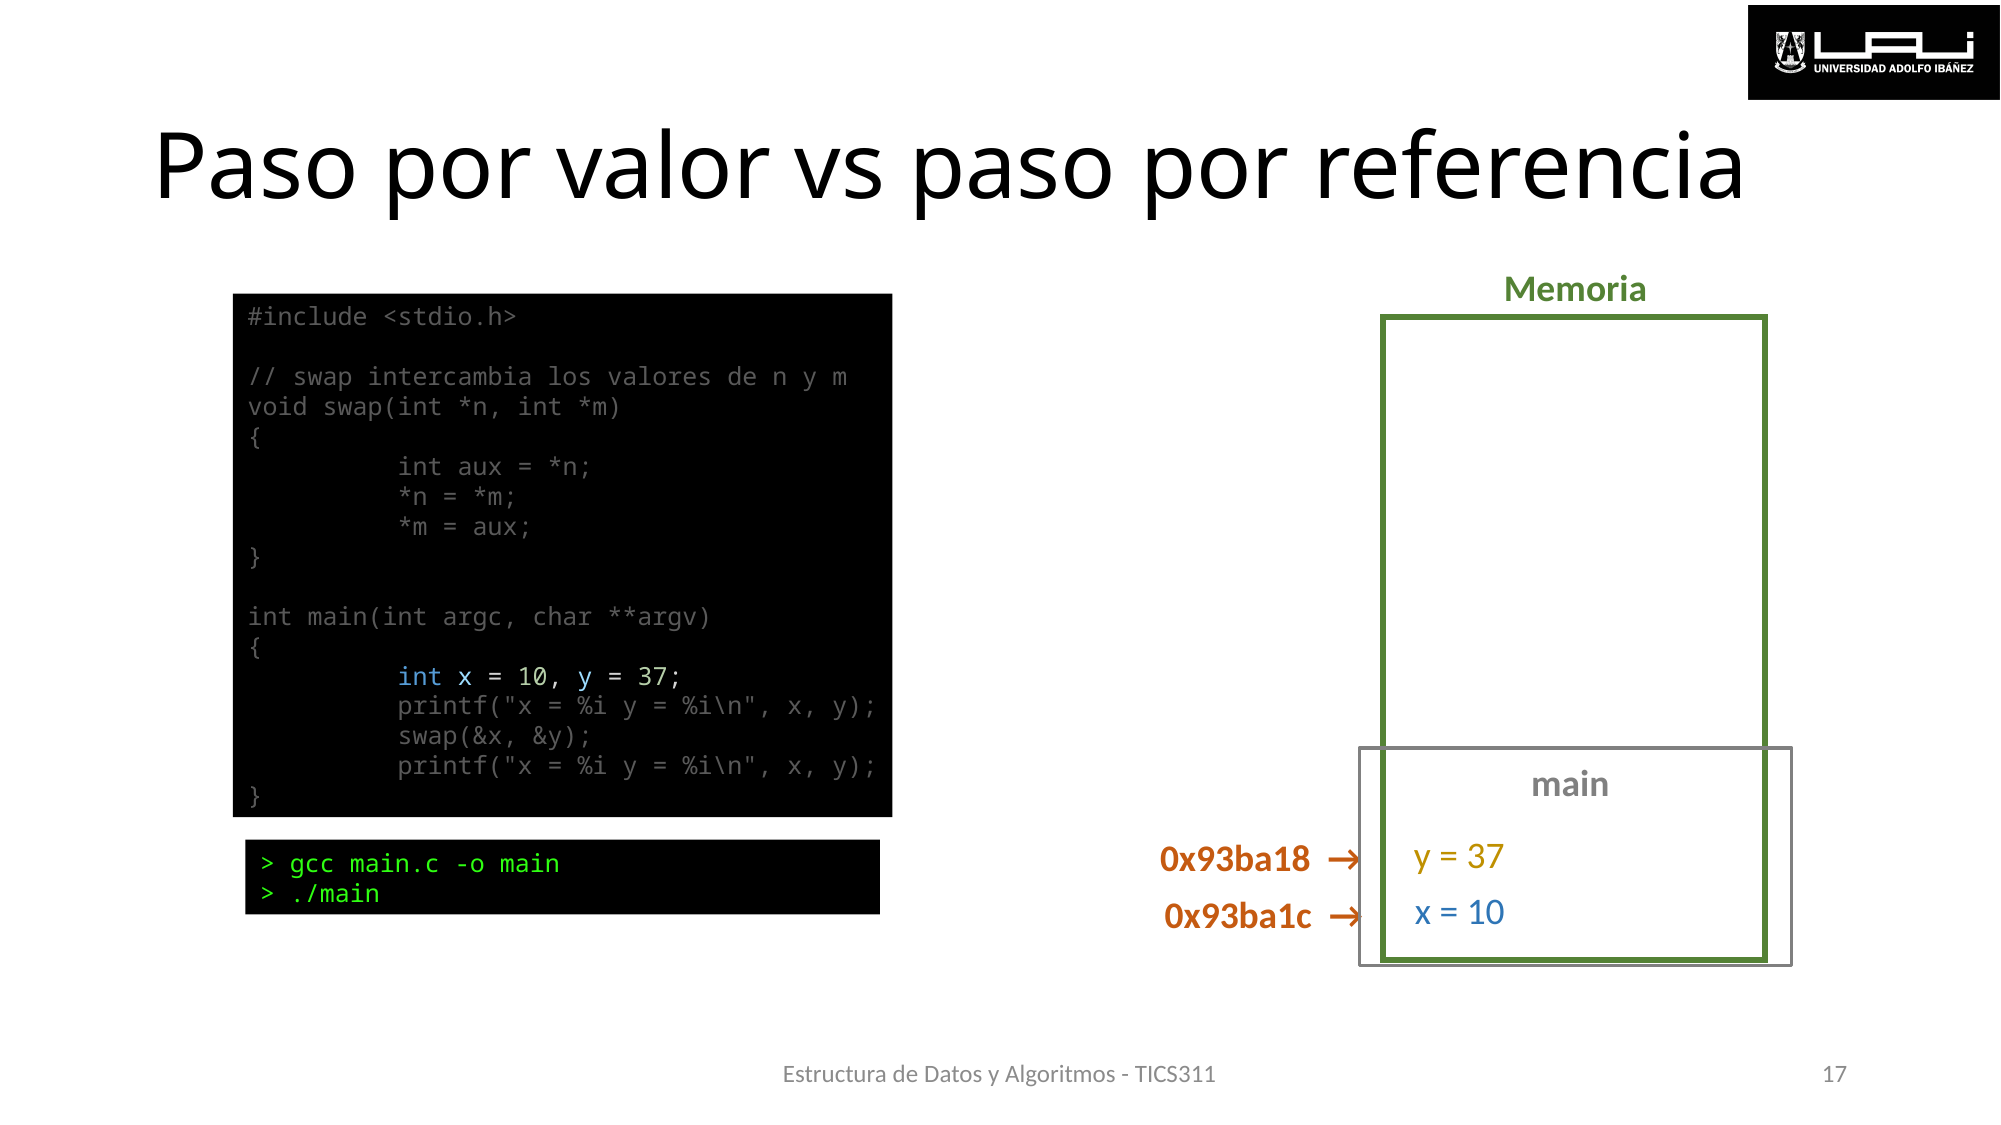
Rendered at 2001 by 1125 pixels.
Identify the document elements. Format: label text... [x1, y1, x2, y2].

text_box [1382, 316, 1766, 747]
text_box 0x93ba1c → [1149, 883, 1358, 944]
title Paso por valor vs paso por referencia [137, 59, 1863, 278]
text_box > gcc main.c -o main > ./main [245, 839, 880, 915]
text_box #include <stdio.h> // swap intercambia los valores de n y m void swap(int *n, int *m) { int aux = *n; *n = *m; *m = aux; } int main(int argc, char **argv) { int x = 10, y = 37; printf("x = %i y = %i\n", x, y); swap(&x, &y); printf("x = %i y = %i\n", x, y); } [232, 293, 893, 818]
text_box [1358, 747, 1793, 966]
footer Estructura de Datos y Algoritmos - TICS311 [662, 1042, 1338, 1103]
slide_number 17 [1412, 1042, 1863, 1103]
text_box 0x93ba18 → [1145, 826, 1358, 887]
picture [1748, 5, 2000, 100]
text_box Memoria [1488, 256, 1663, 317]
